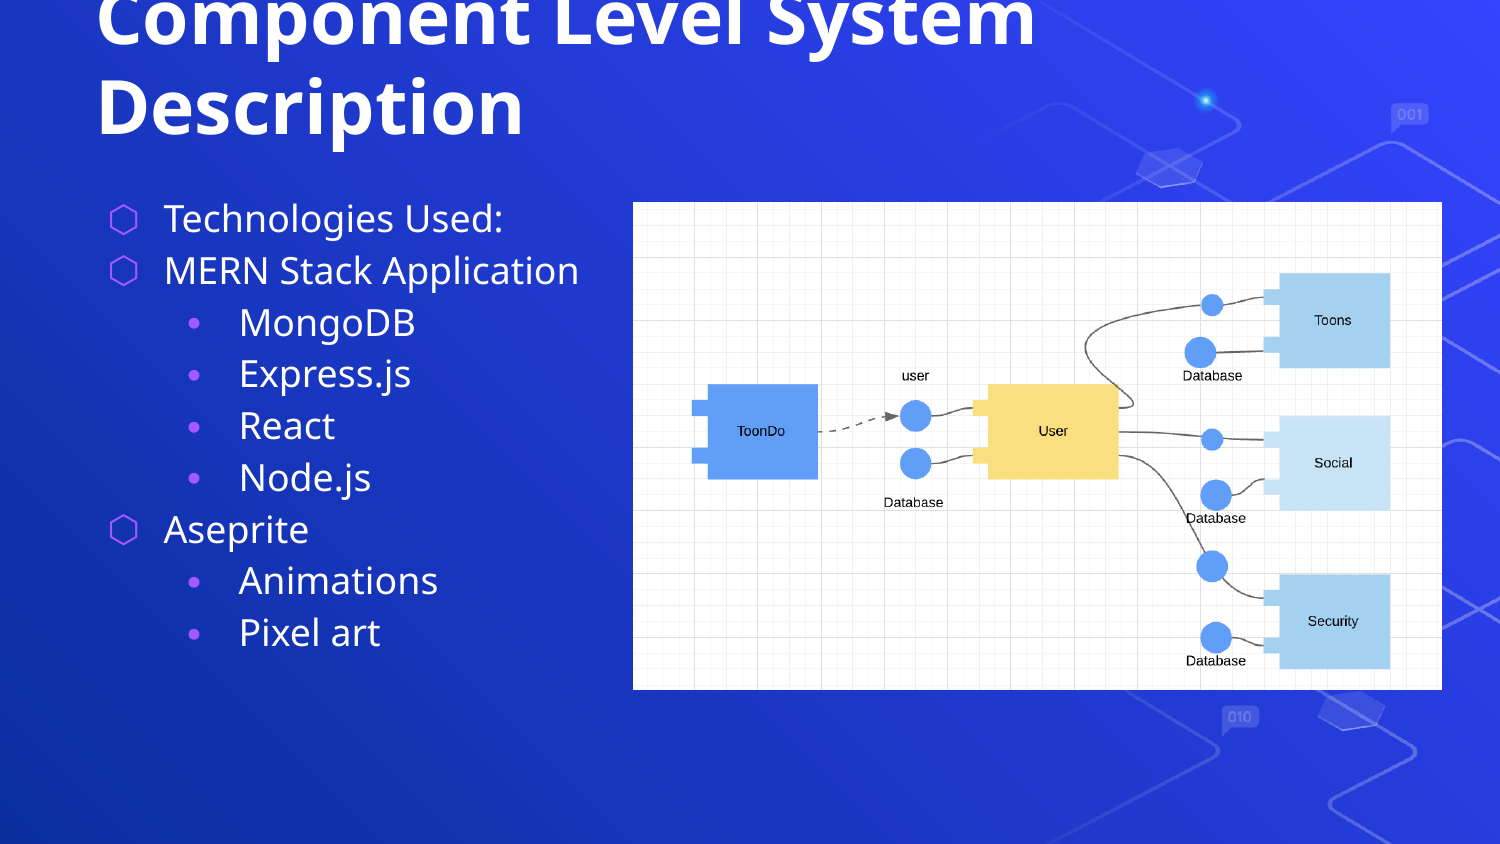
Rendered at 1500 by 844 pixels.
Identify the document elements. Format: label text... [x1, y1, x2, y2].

title Component Level System Description [95, 8, 1346, 150]
list Technologies Used: MERN Stack Application MongoDB Express.js React Node.js Aseprite Animations Pixel art [88, 188, 788, 739]
picture [0, 0, 1500, 844]
